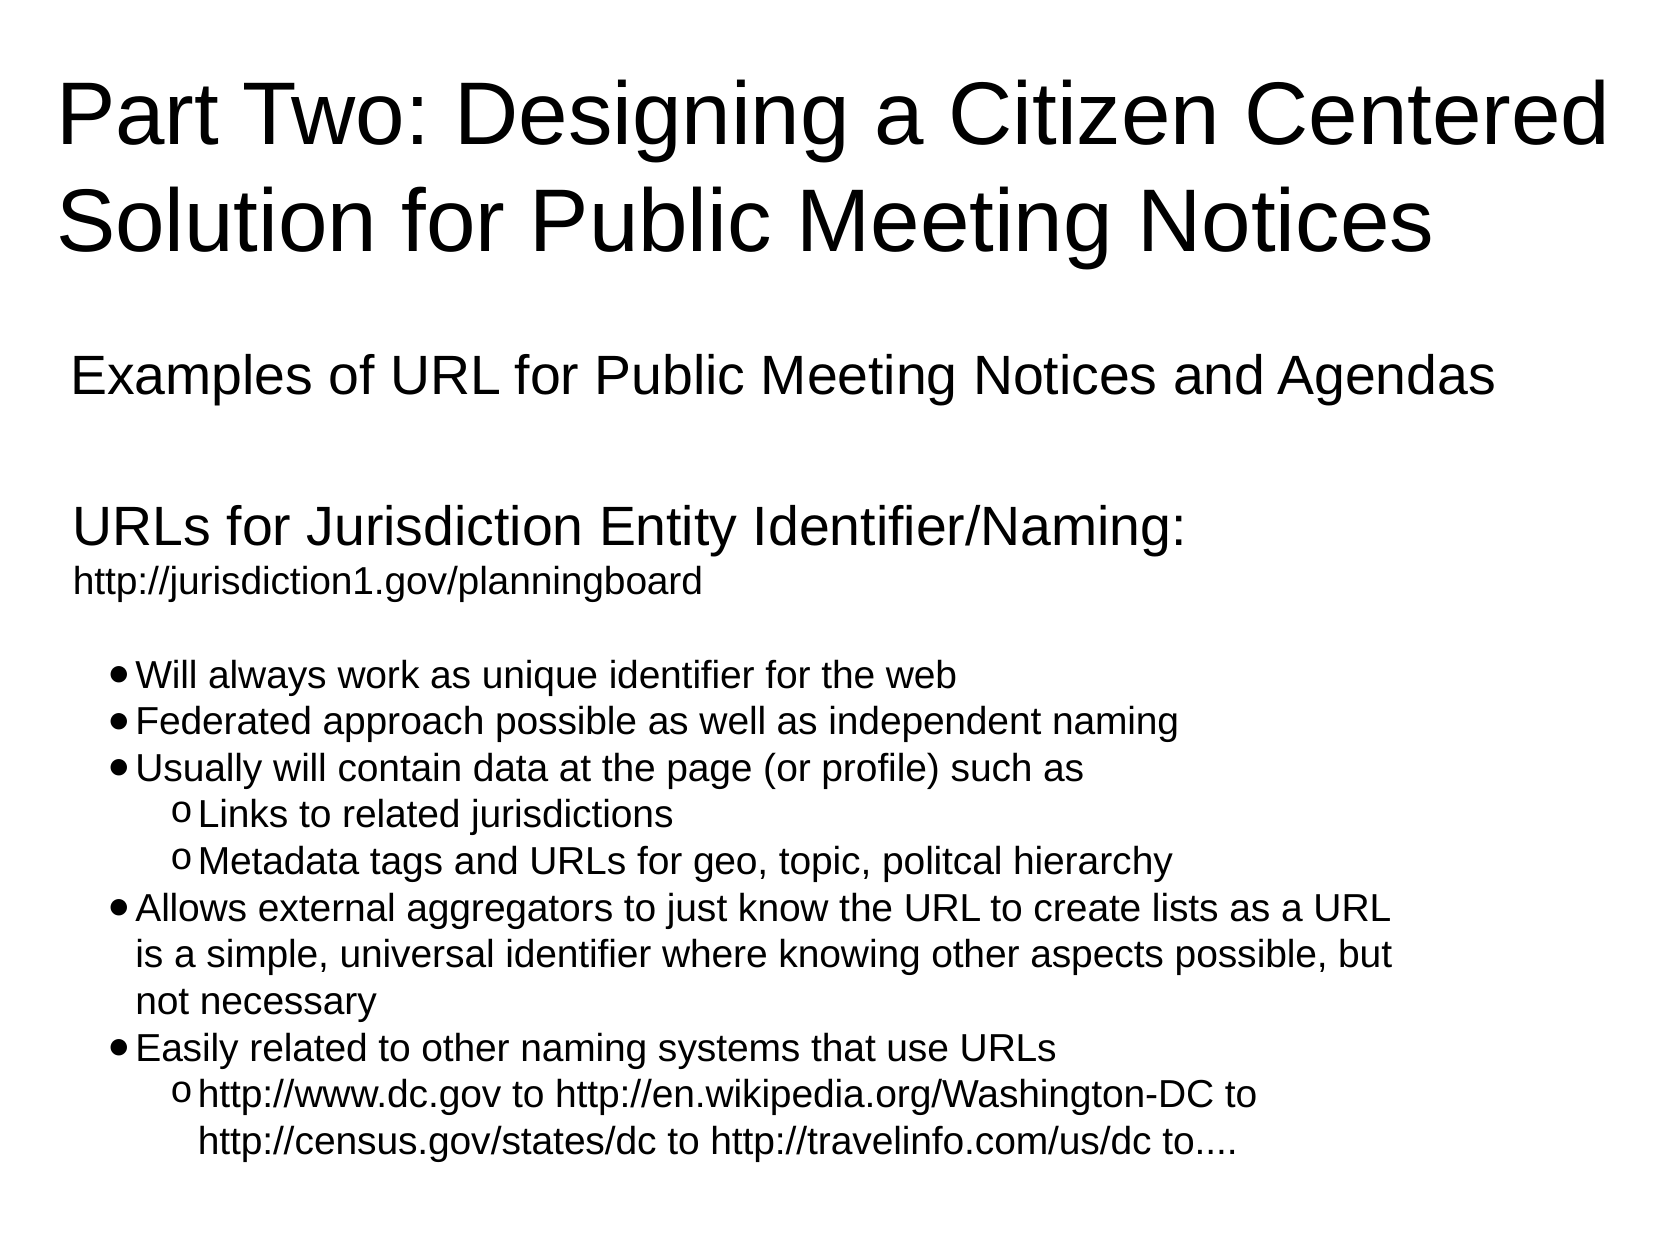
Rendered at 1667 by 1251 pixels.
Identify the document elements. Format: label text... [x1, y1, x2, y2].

title Part Two: Designing a Citizen Centered Solution for Public Meeting Notices [49, 49, 1628, 265]
text_box URLs for Jurisdiction Entity Identifier/Naming: http://jurisdiction1.gov/planningboard Will always work as unique identifier for the web Federated approach possible as well as independent naming Usually will contain data at the page (or profile) such as Links to related jurisdictions Metadata tags and URLs for geo, topic, politcal hierarchy Allows external aggregators to just know the URL to create lists as a URL is a simple, universal identifier where knowing other aspects possible, but not necessary Easily related to other naming systems that use URLs http://www.dc.gov to http://en.wikipedia.org/Washington-DC to http://census.gov/states/dc to http://travelinfo.com/us/dc to.... [66, 483, 1405, 1204]
text_box Examples of URL for Public Meeting Notices and Agendas [64, 332, 1546, 475]
